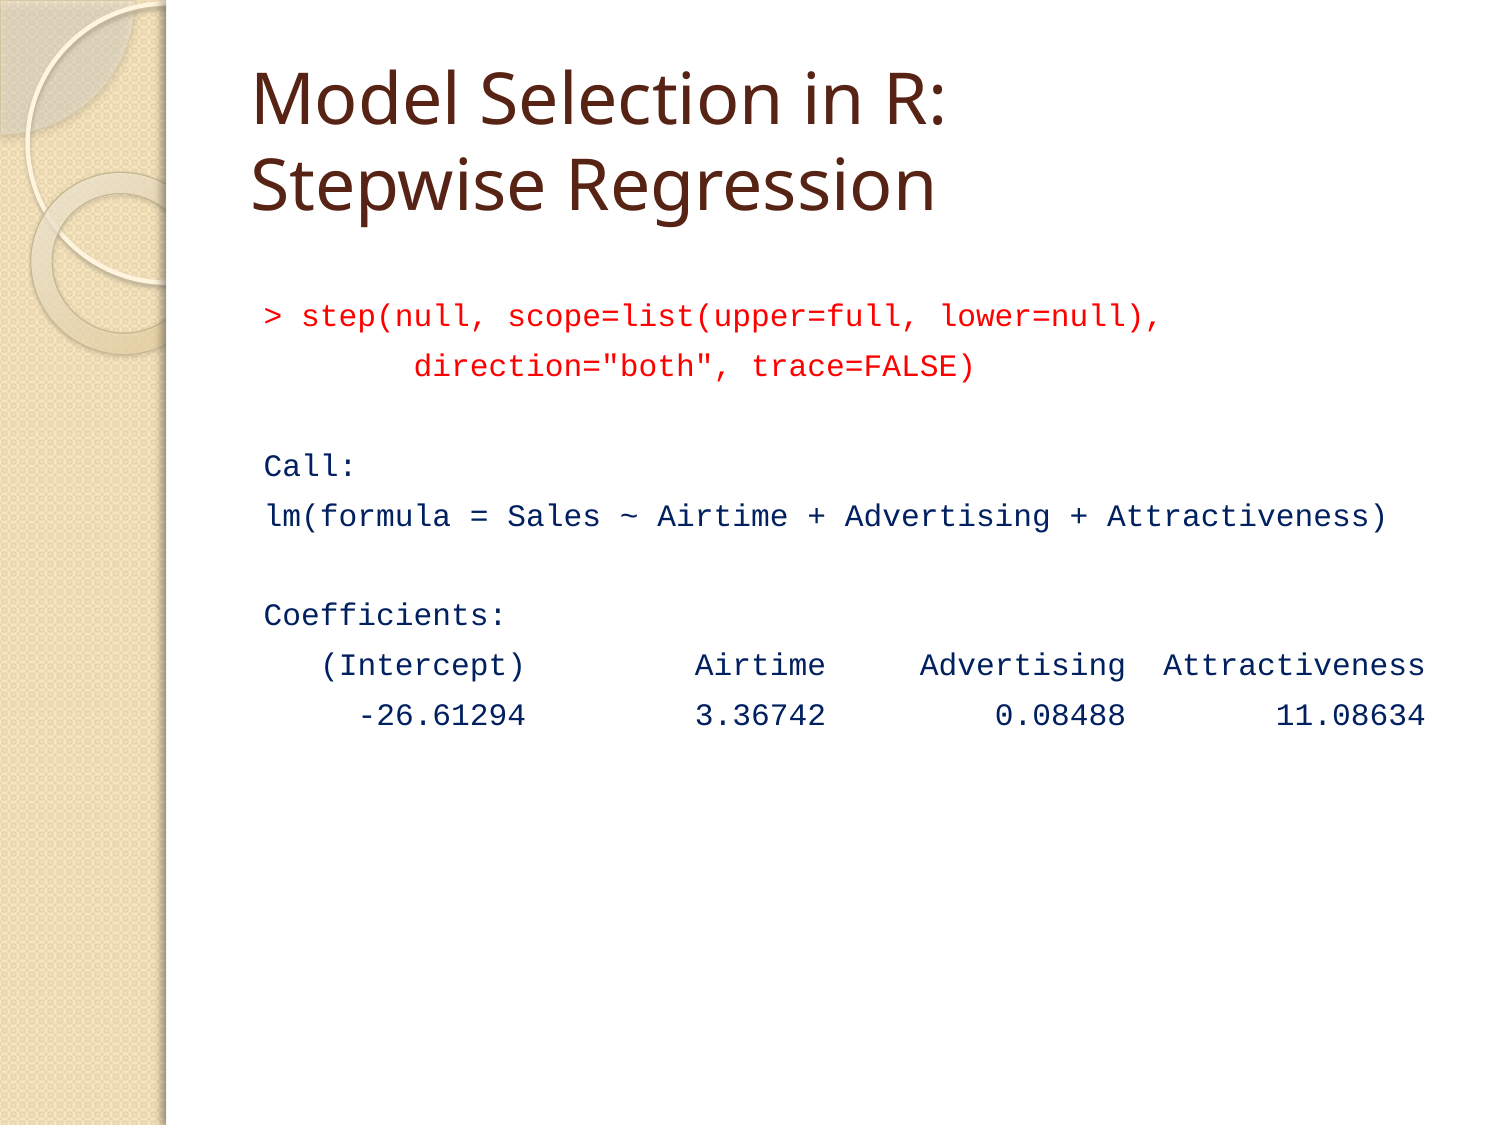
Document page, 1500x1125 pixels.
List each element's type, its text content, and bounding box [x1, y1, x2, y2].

list > step(null, scope=list(upper=full, lower=null), direction="both", trace=FALSE) Call: lm(formula = Sales ~ Airtime + Advertising + Attractiveness) Coefficients: (Intercept) Airtime Advertising Attractiveness -26.61294 3.36742 0.08488 11.08634 [235, 237, 1466, 1025]
title Model Selection in R: Stepwise Regression [235, 45, 1466, 233]
